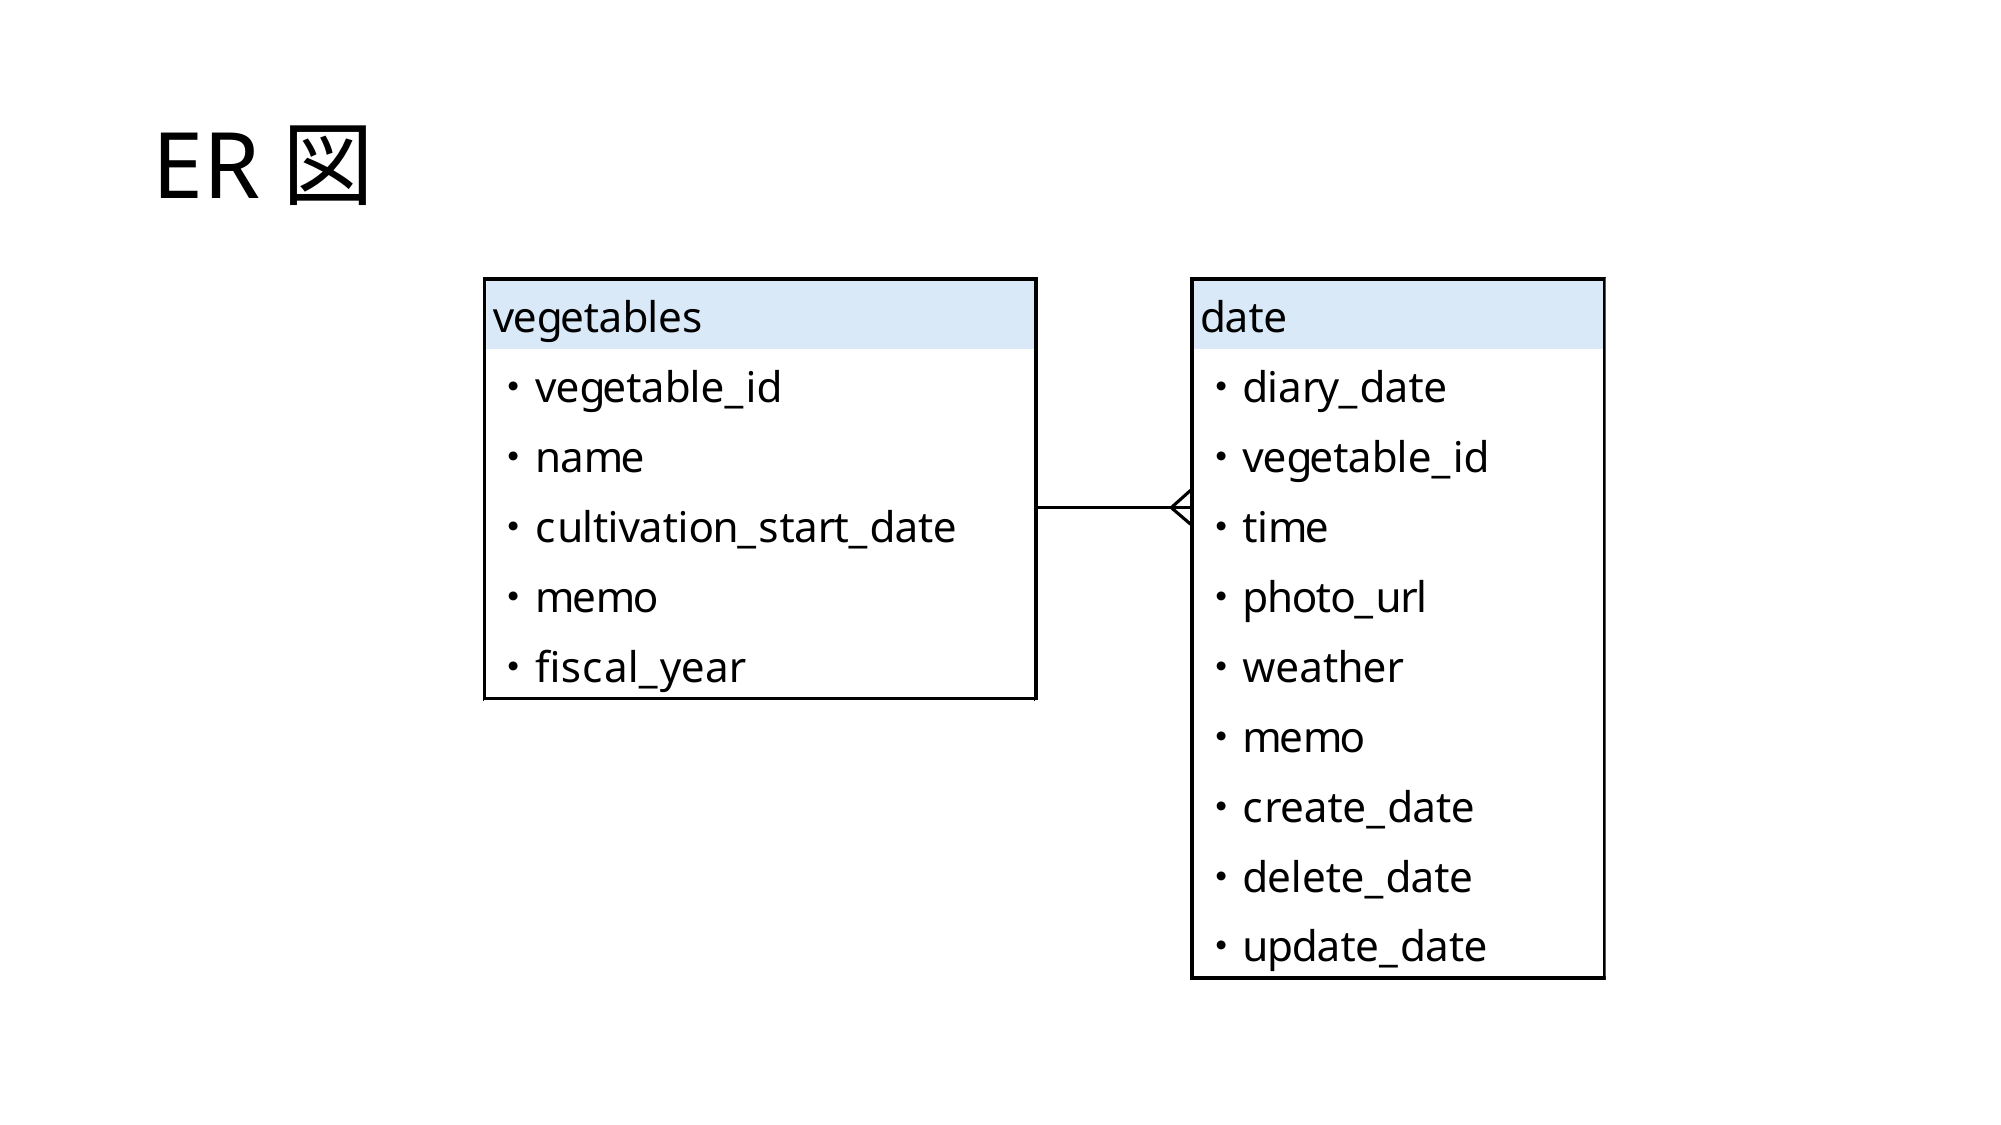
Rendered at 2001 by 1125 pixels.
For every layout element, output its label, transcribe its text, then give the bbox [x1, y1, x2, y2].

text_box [1171, 507, 1191, 525]
picture [482, 276, 1608, 981]
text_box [1171, 489, 1191, 507]
title ER図 [137, 59, 1863, 278]
